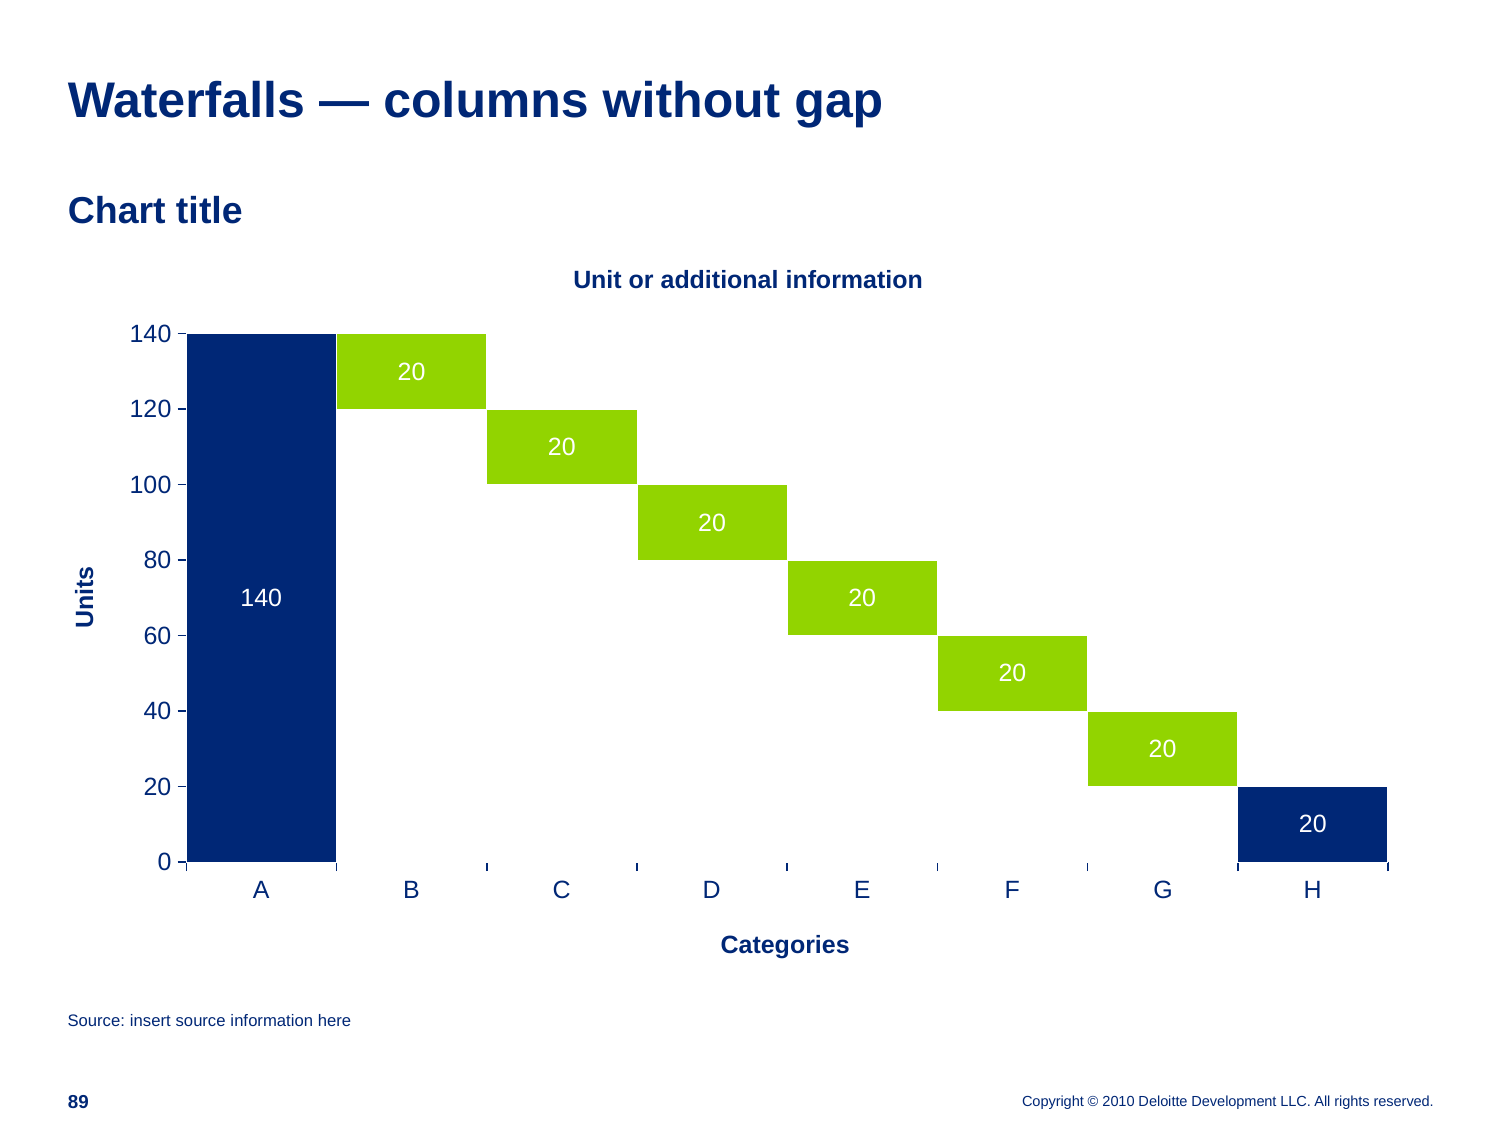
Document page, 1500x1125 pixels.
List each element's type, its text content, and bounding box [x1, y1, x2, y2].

text_box Source: insert source information here [67, 1009, 723, 1031]
chart [62, 305, 1438, 916]
text_box Chart title [67, 185, 389, 231]
title Waterfalls — columns without gap [67, 73, 1435, 128]
text_box Unit or additional information [544, 262, 953, 294]
text_box Categories [705, 923, 865, 966]
